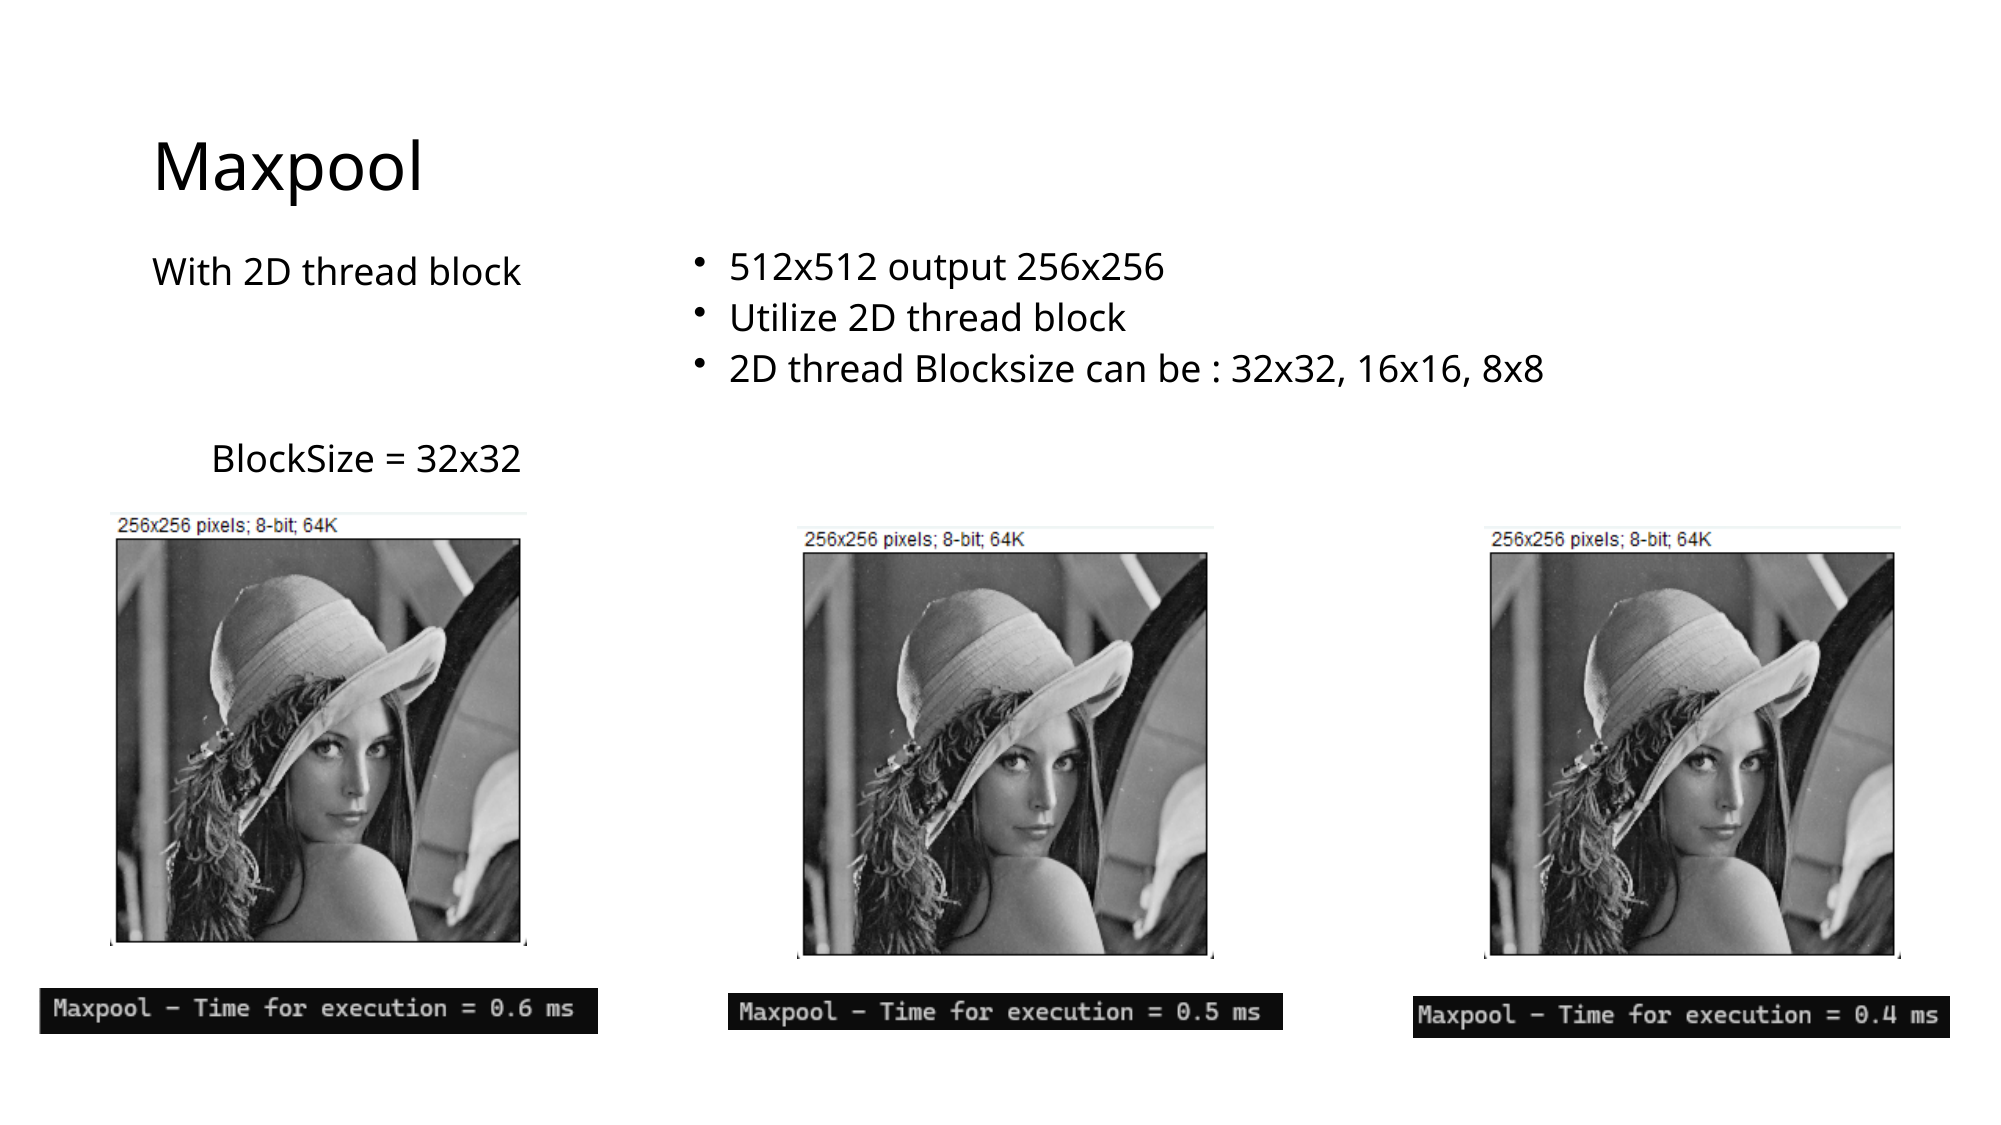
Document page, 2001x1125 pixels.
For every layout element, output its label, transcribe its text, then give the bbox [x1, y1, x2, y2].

text_box With 2D thread block [137, 240, 601, 301]
text_box 512x512 output 256x256 Utilize 2D thread block 2D thread Blocksize can be : 32x32, 16x16, 8x8 [601, 240, 1602, 398]
picture [797, 525, 1214, 960]
picture [1413, 995, 1951, 1038]
title Maxpool [137, 59, 1863, 278]
picture [39, 987, 598, 1035]
picture [110, 511, 527, 946]
picture [1484, 525, 1901, 960]
picture [728, 992, 1283, 1030]
text_box BlockSize = 32x32 [181, 427, 552, 488]
